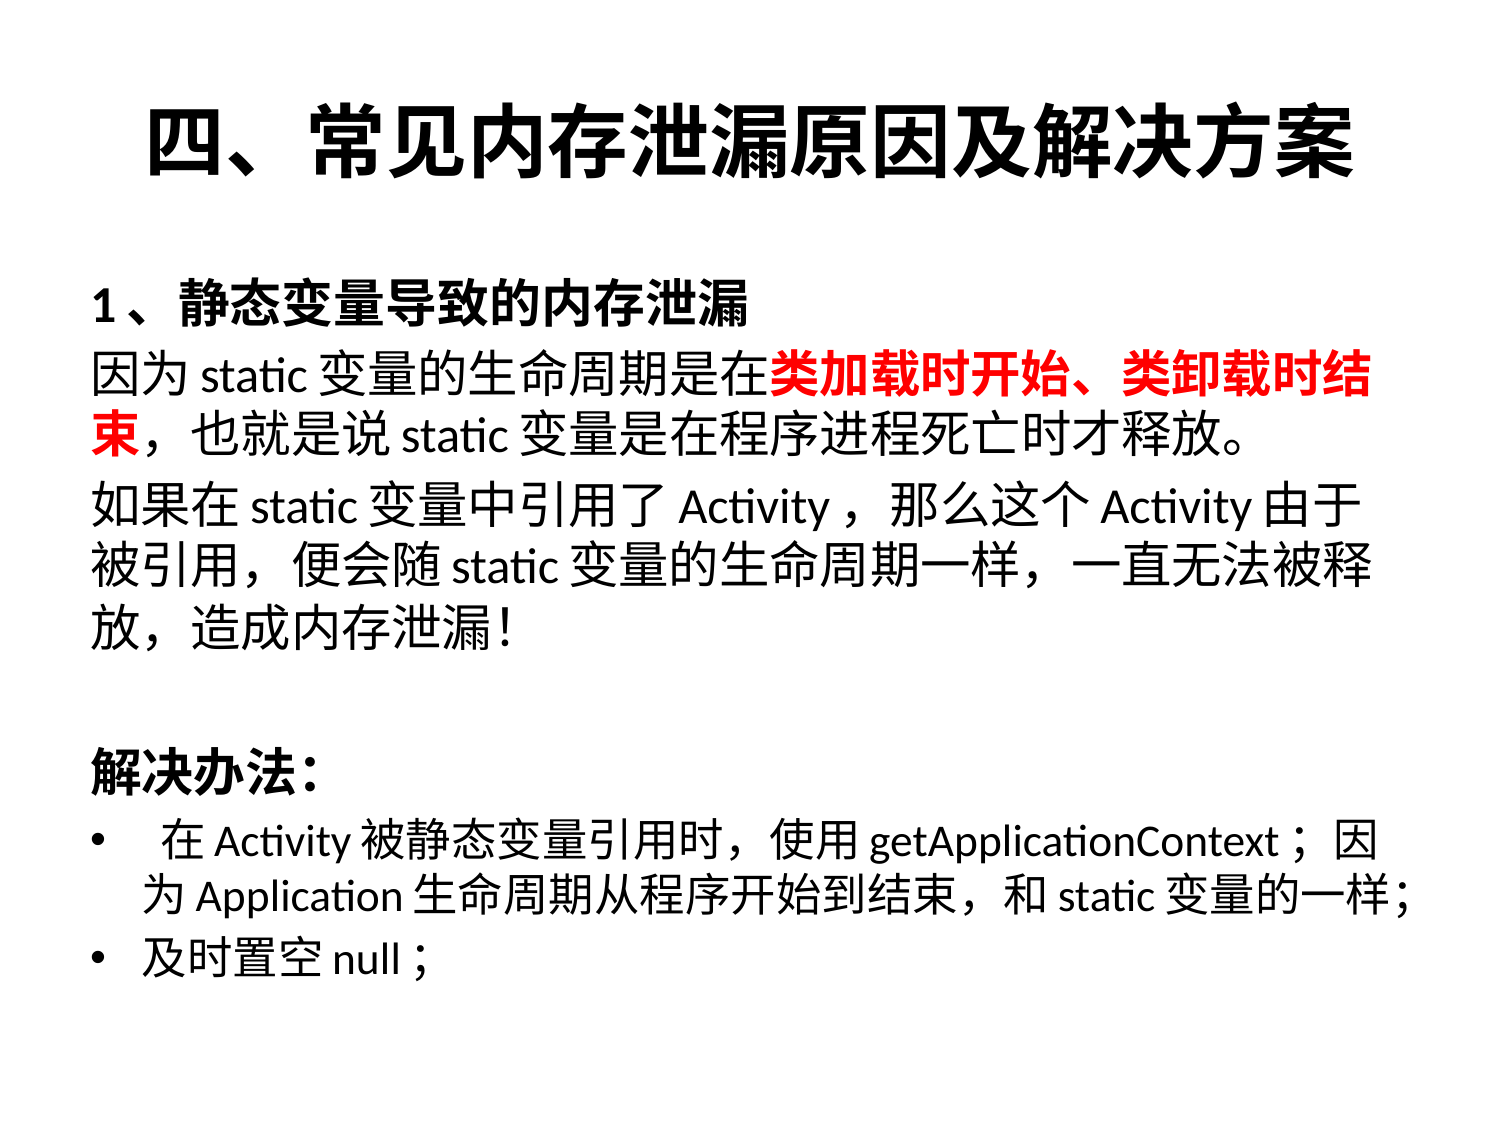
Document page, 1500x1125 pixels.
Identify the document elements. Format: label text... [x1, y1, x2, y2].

list 1、静态变量导致的内存泄漏 因为static变量的生命周期是在类加载时开始、类卸载时结束，也就是说static变量是在程序进程死亡时才释放。 如果在static变量中引用了Activity，那么这个Activity由于被引用，便会随static变量的生命周期一样，一直无法被释放，造成内存泄漏！ 解决办法： 在Activity被静态变量引用时，使用getApplicationContext；因为Application生命周期从程序开始到结束，和static变量的一样； 及时置空null； [75, 262, 1425, 1005]
title 四、常见内存泄漏原因及解决方案 [75, 45, 1425, 233]
